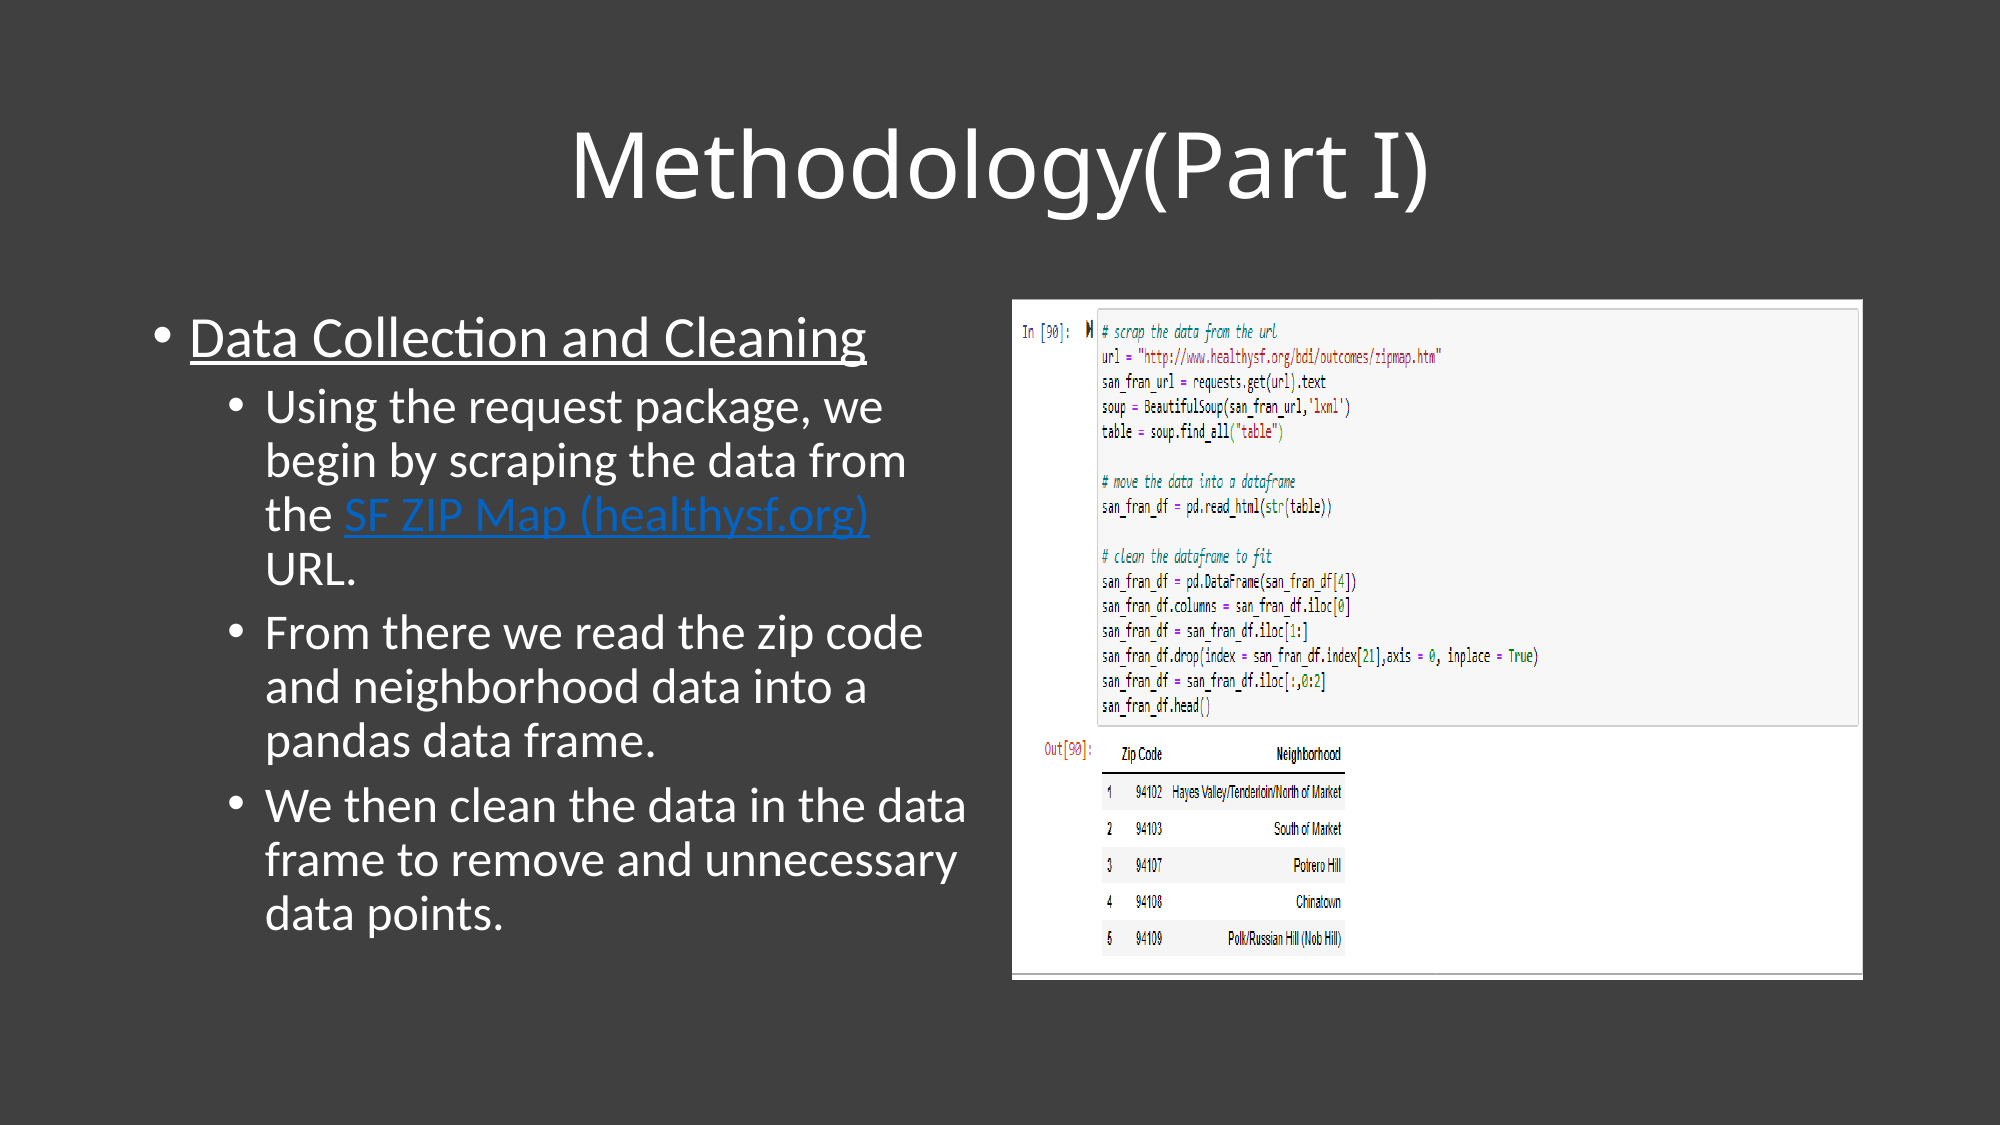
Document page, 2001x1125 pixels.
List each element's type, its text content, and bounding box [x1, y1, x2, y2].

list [1012, 299, 1863, 980]
title Methodology(Part I) [137, 59, 1863, 278]
list Data Collection and Cleaning Using the request package, we begin by scraping the data from the SF ZIP Map (healthysf.org) URL. From there we read the zip code and neighborhood data into a pandas data frame. We then clean the data in the data frame to remove and unnecessary data points. [137, 299, 988, 1014]
